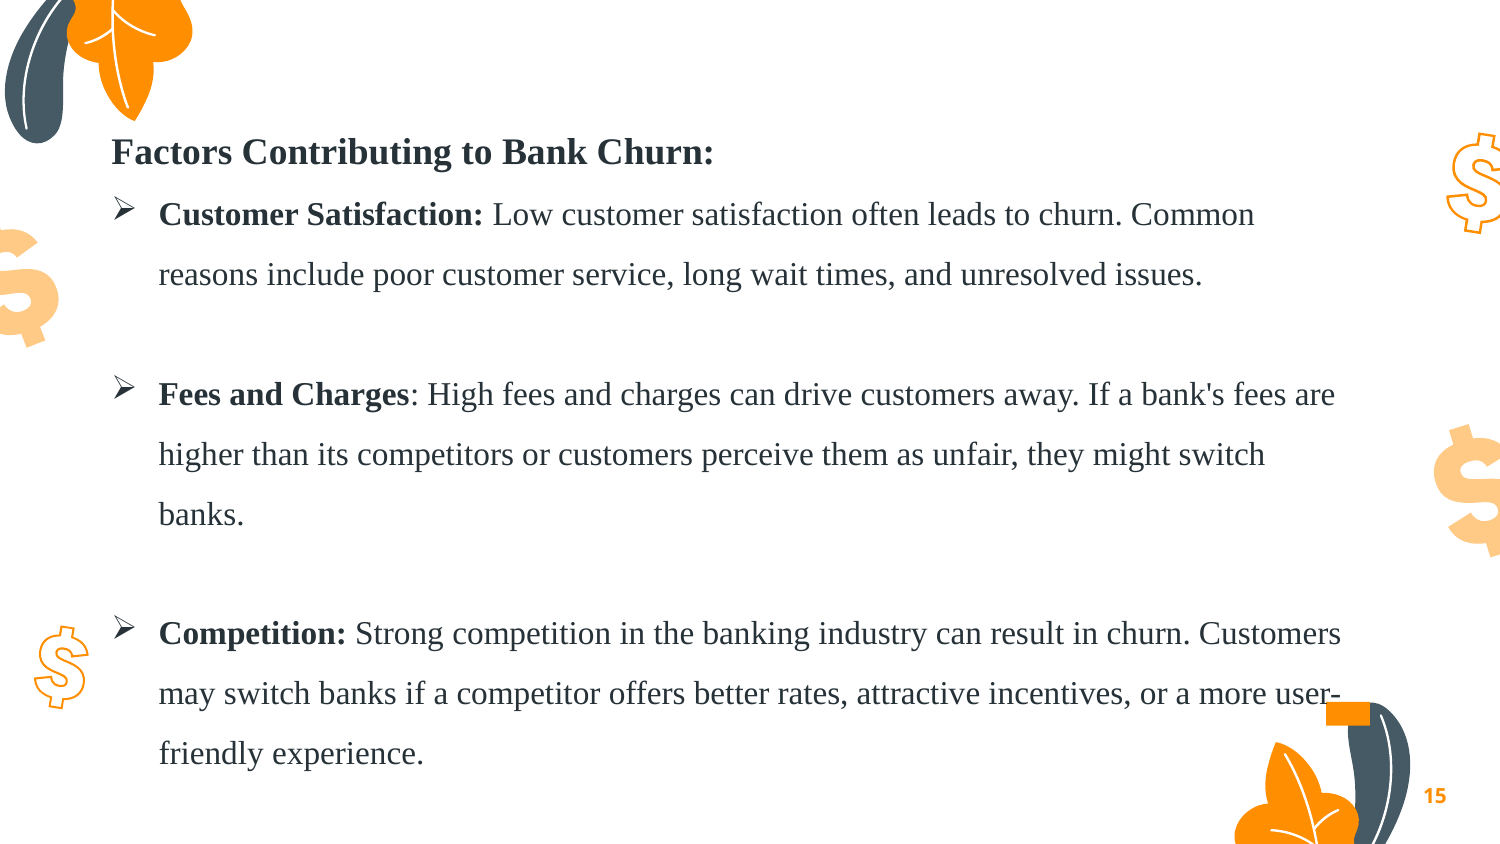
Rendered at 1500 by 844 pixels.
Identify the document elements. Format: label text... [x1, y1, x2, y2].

slide_number 15 [1389, 764, 1480, 830]
text_box Factors Contributing to Bank Churn: Customer Satisfaction: Low customer satisfaction often leads to churn. Common reasons include poor customer service, long wait times, and unresolved issues. Fees and Charges: High fees and charges can drive customers away. If a bank's fees are higher than its competitors or customers perceive them as unfair, they might switch banks. Competition: Strong competition in the banking industry can result in churn. Customers may switch banks if a competitor offers better rates, attractive incentives, or a more user-friendly experience. [96, 97, 1370, 779]
